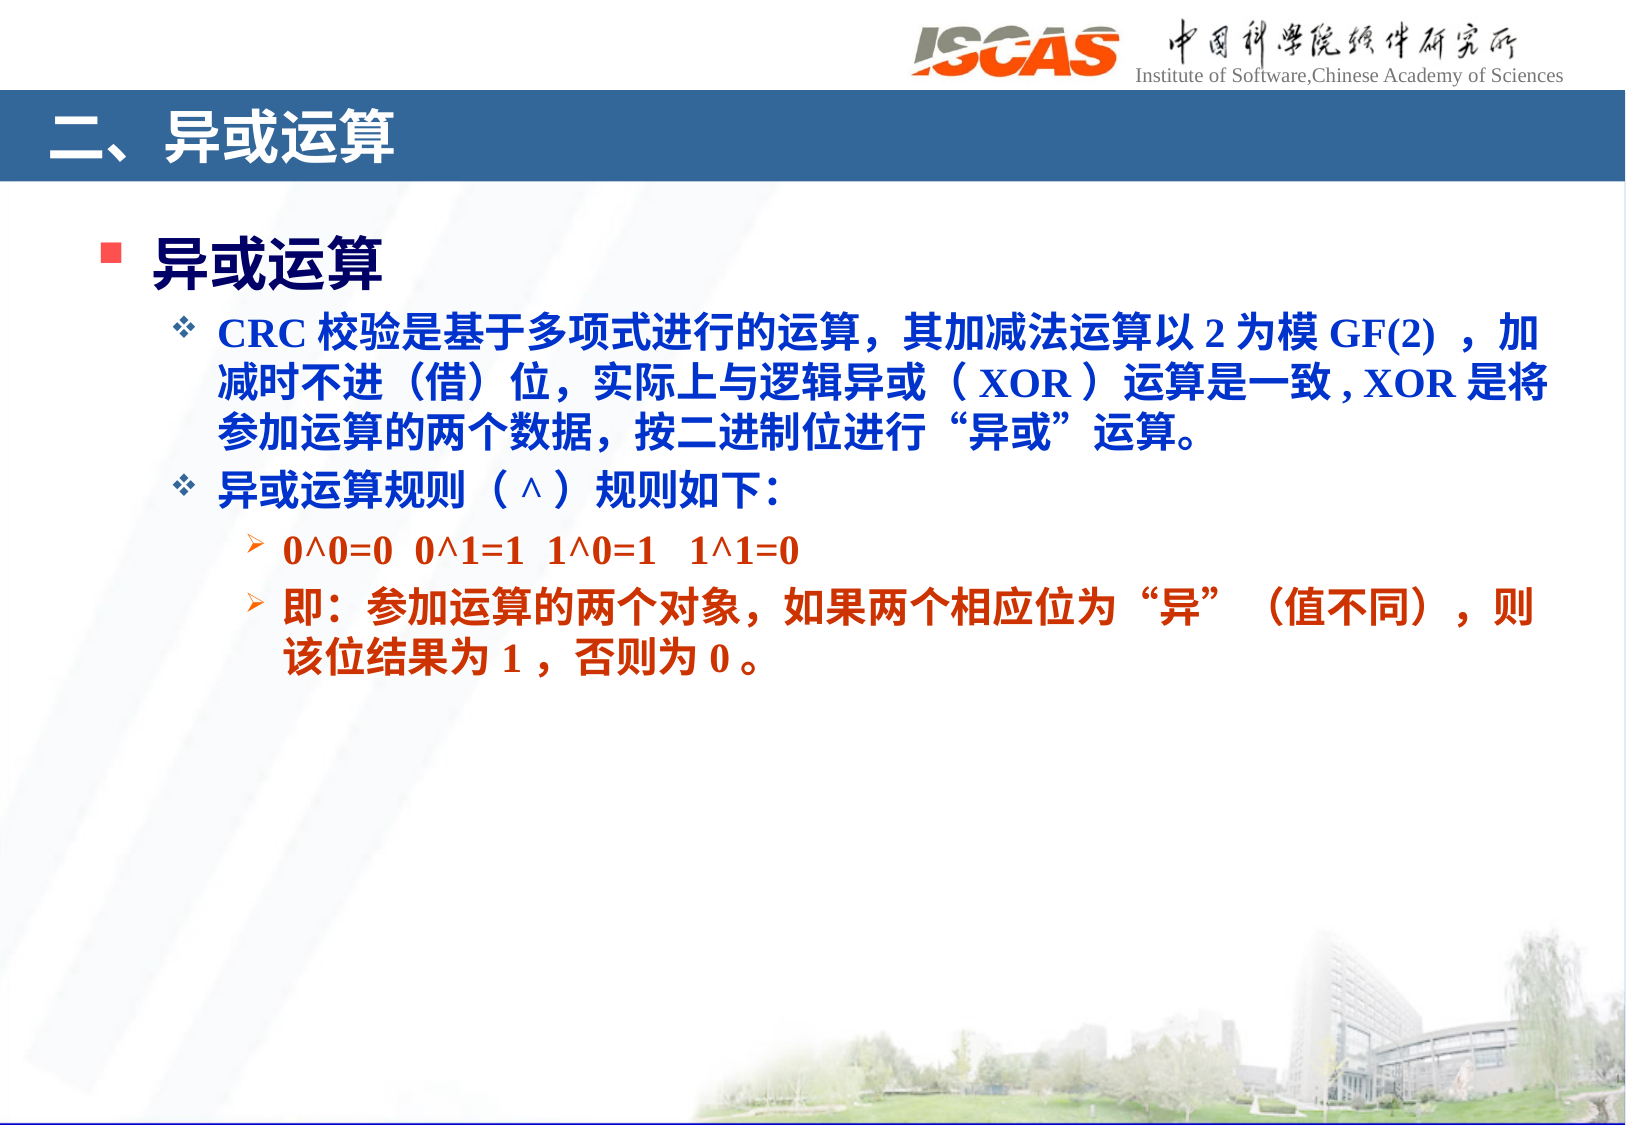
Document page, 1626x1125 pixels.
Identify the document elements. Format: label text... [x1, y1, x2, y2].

picture [1166, 15, 1519, 71]
list 异或运算 CRC校验是基于多项式进行的运算，其加减法运算以2为模GF(2) ，加减时不进（借）位，实际上与逻辑异或（XOR）运算是一致, XOR是将参加运算的两个数据，按二进制位进行“异或”运算。 异或运算规则（^）规则如下： 0^0=0 0^1=1 1^0=1 1^1=0 即：参加运算的两个对象，如果两个相应位为“异”（值不同），则该位结果为1，否则为0。 [79, 219, 1569, 1036]
picture [0, 92, 1626, 1125]
picture [907, 18, 1132, 87]
title 二、异或运算 [0, 89, 1625, 182]
